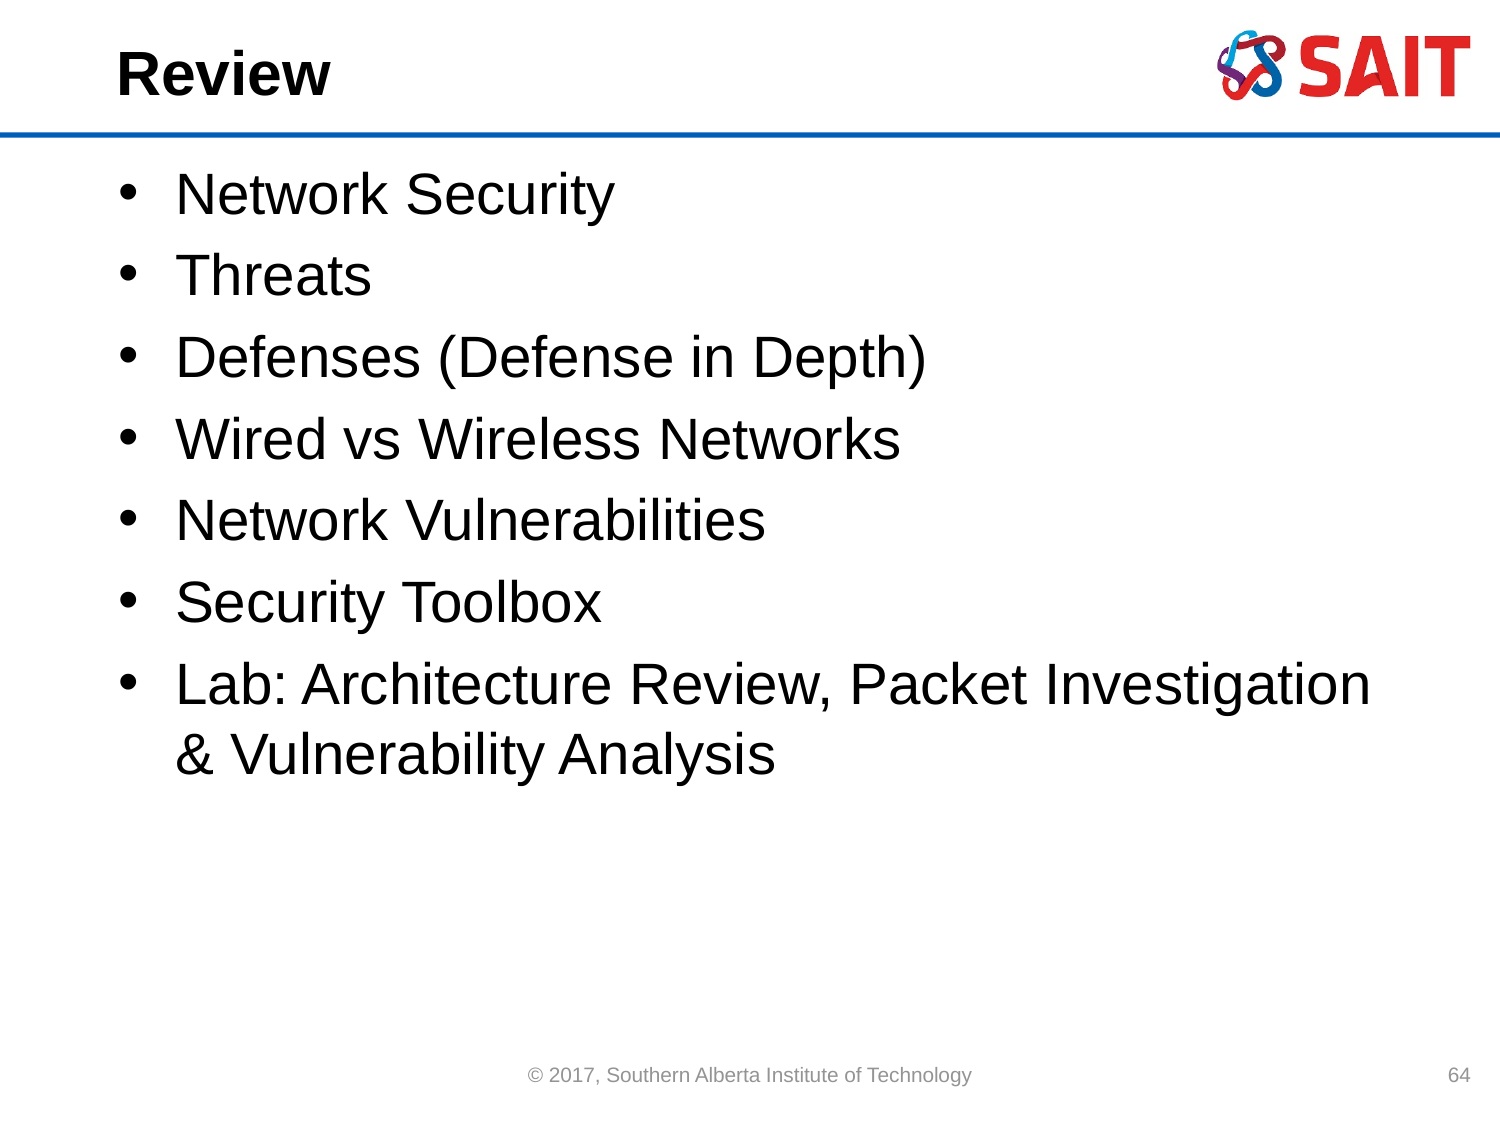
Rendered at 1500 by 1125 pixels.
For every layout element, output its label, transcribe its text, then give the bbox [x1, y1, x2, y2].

list Network Security Threats Defenses (Defense in Depth) Wired vs Wireless Networks Network Vulnerabilities Security Toolbox Lab: Architecture Review, Packet Investigation & Vulnerability Analysis [104, 148, 1391, 1020]
picture [1187, 0, 1500, 130]
title Review [101, 25, 1200, 129]
